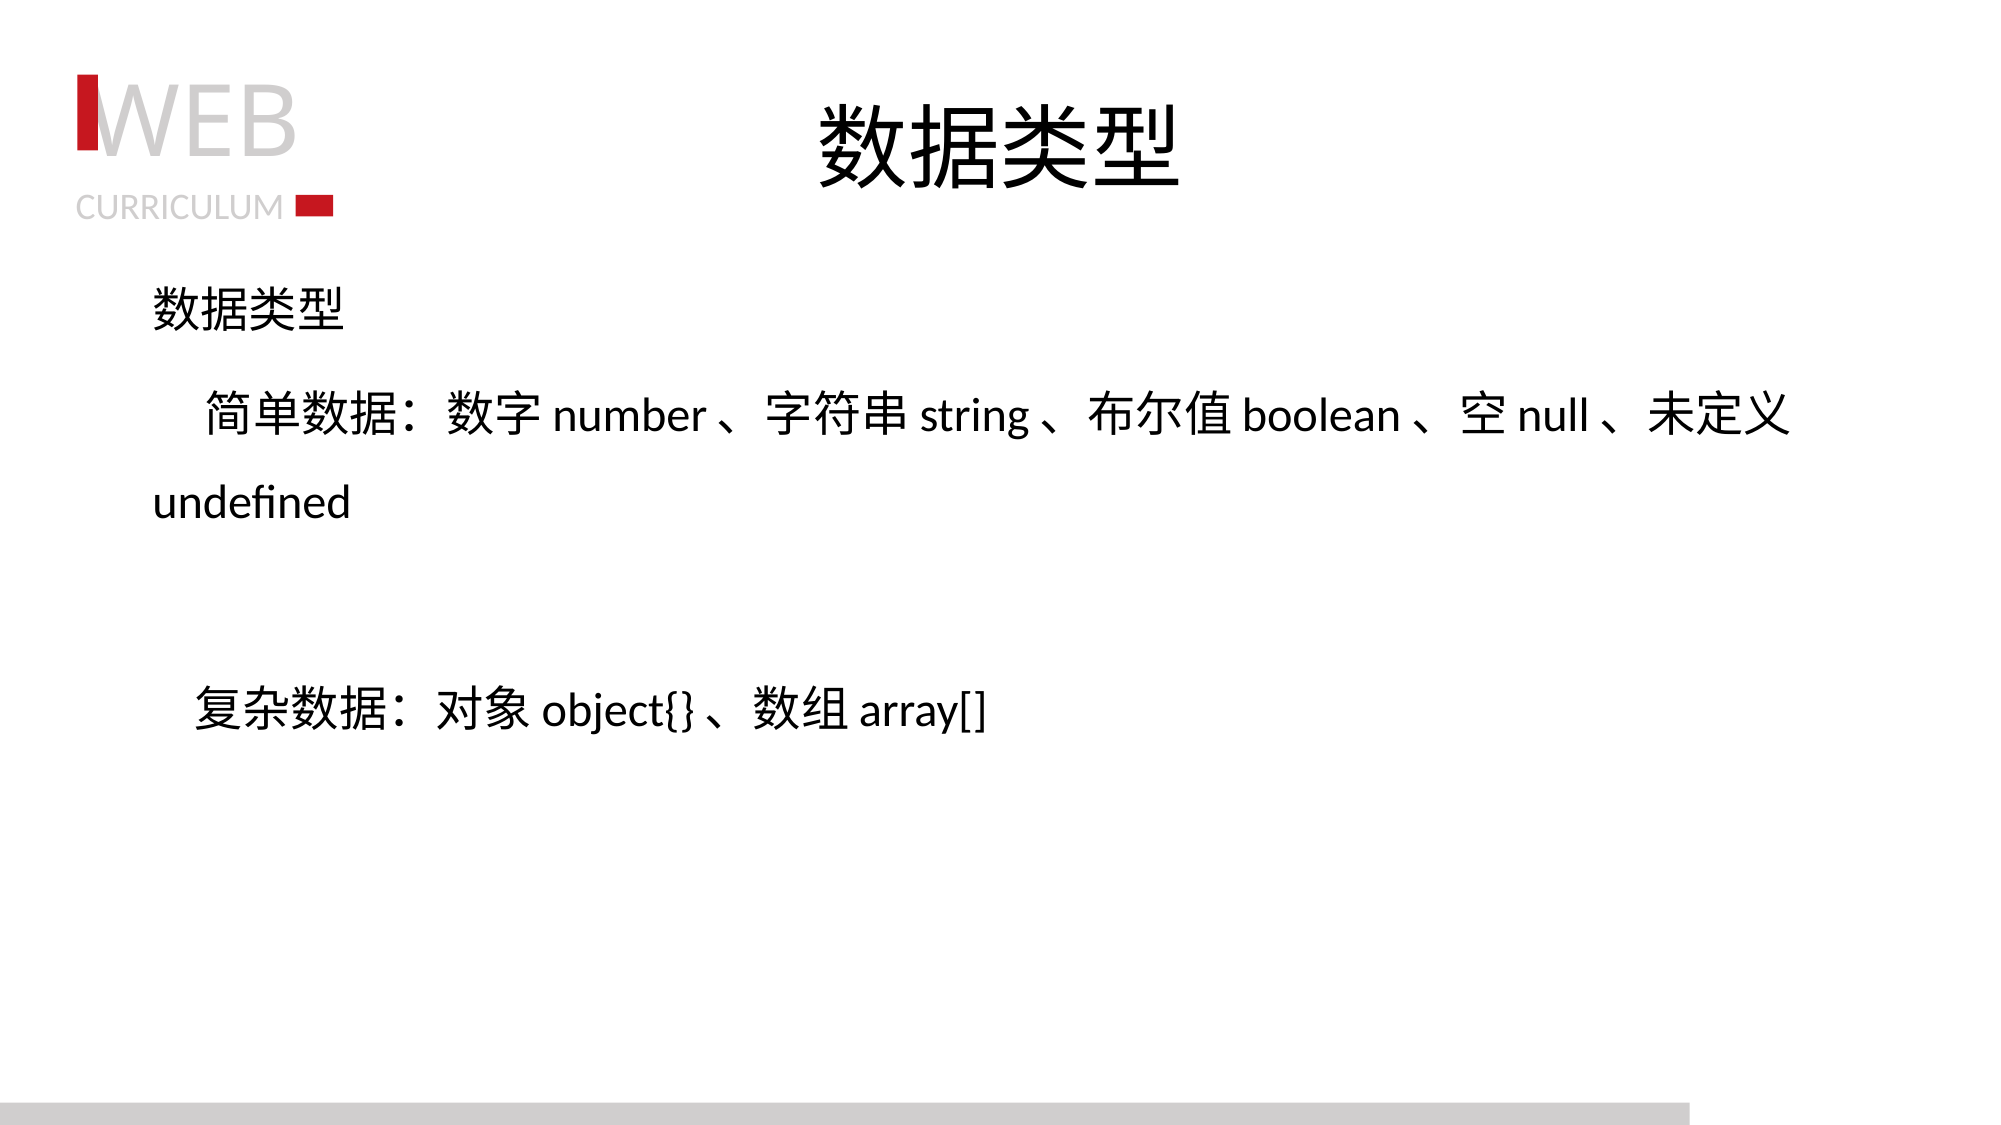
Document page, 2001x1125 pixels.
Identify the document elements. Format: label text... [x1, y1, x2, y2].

list 数据类型 简单数据：数字number、字符串string、布尔值boolean、空null、未定义undefined 复杂数据：对象object{}、数组array[] [137, 242, 1863, 957]
title 数据类型 [137, 59, 1863, 242]
